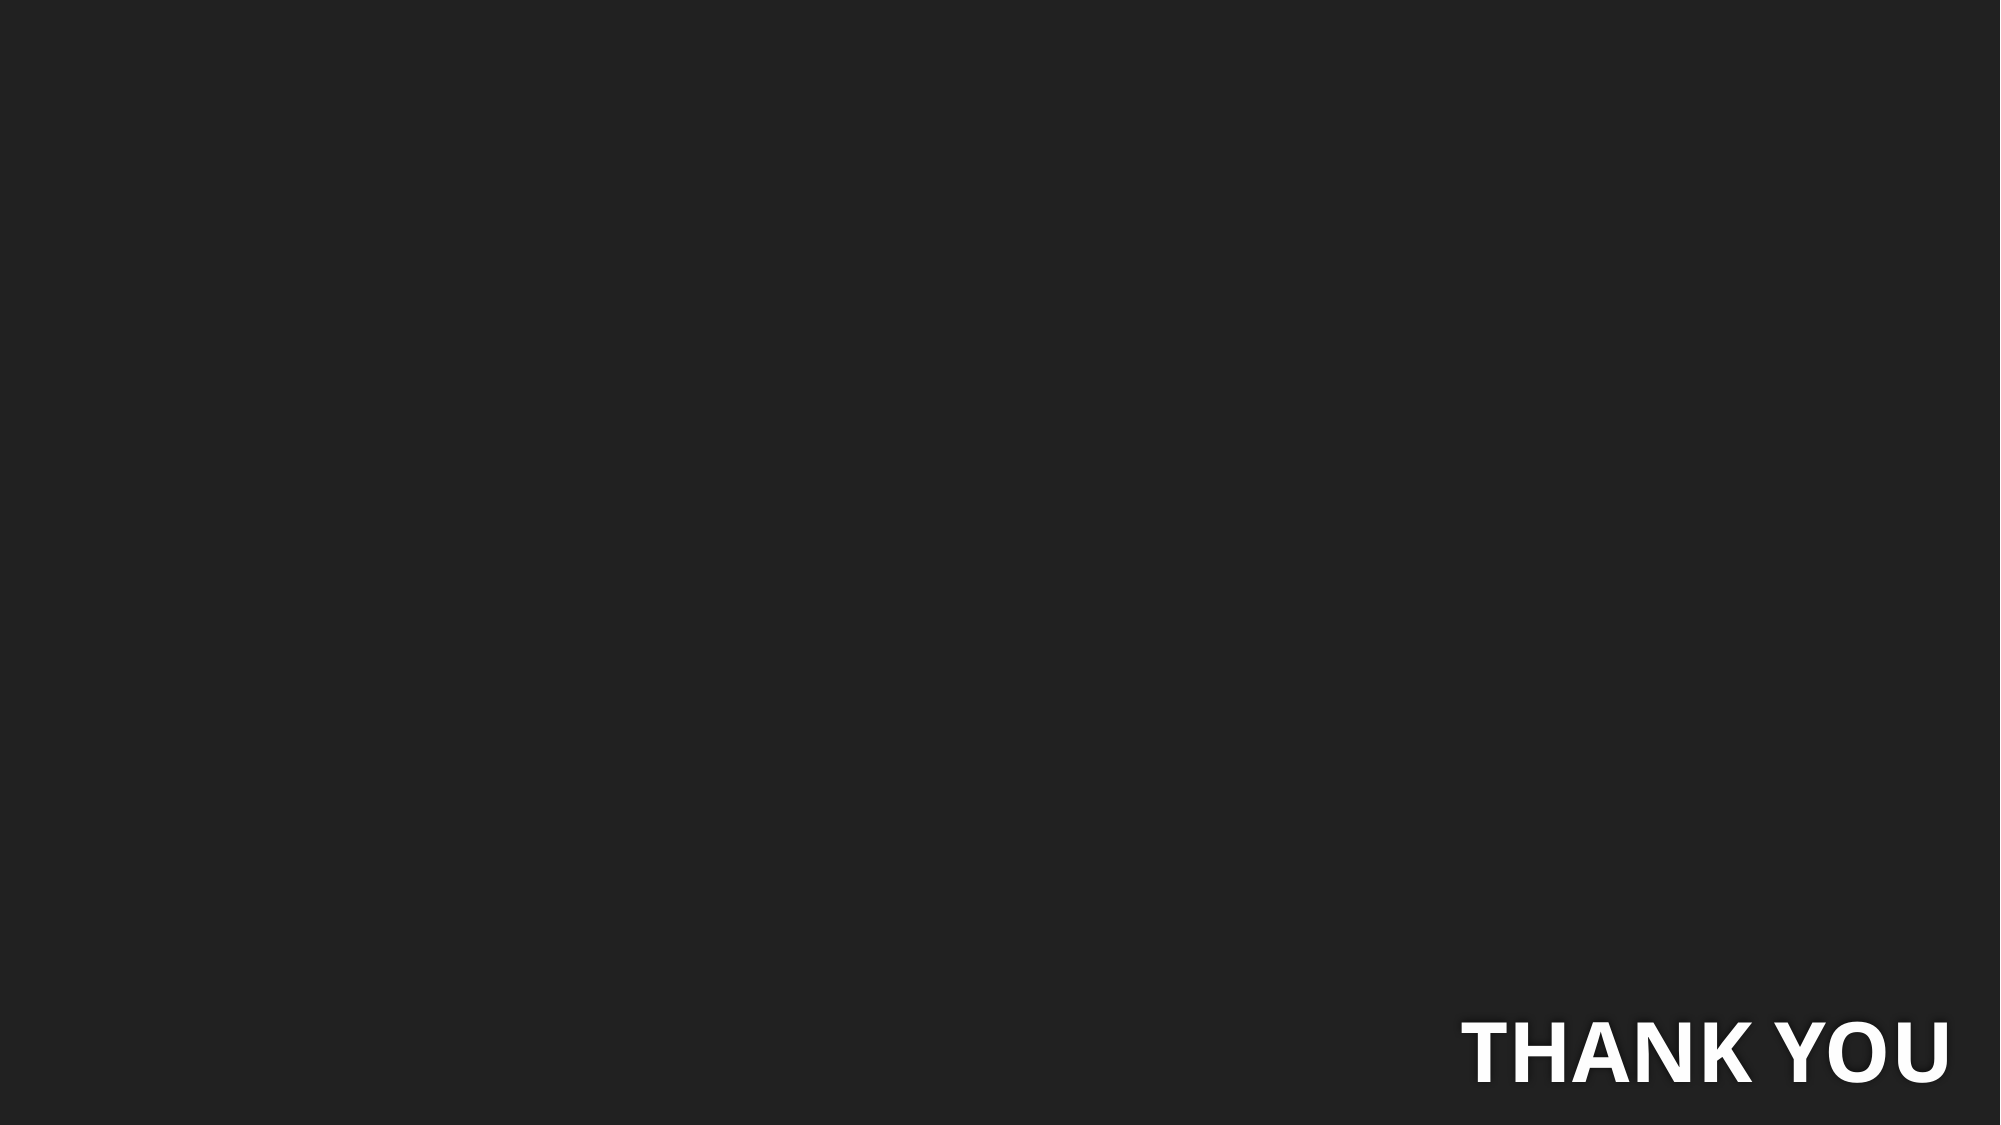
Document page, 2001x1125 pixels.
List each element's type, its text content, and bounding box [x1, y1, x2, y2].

title THANK YOU [1445, 947, 1982, 1107]
